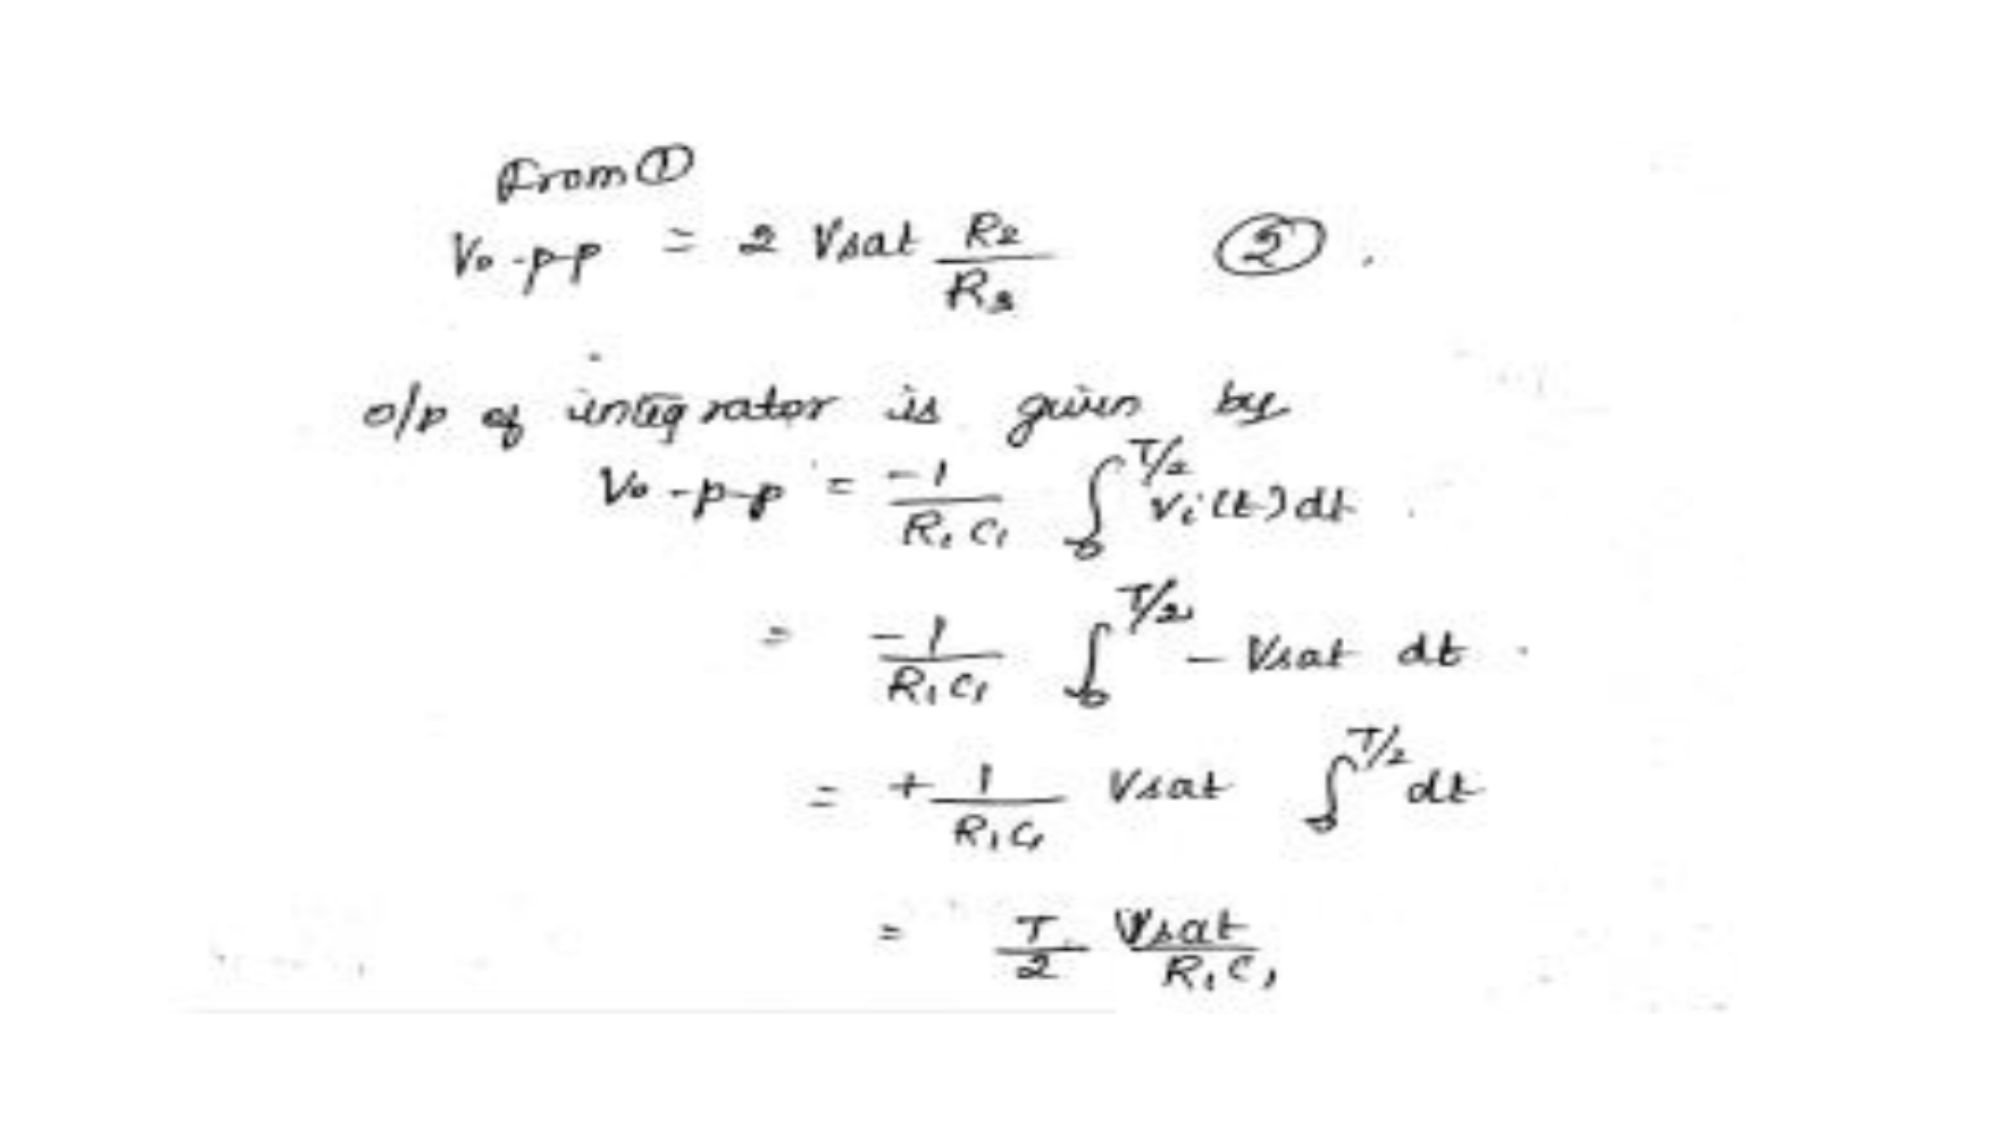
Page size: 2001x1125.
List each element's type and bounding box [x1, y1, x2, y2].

list [166, 141, 1746, 1014]
